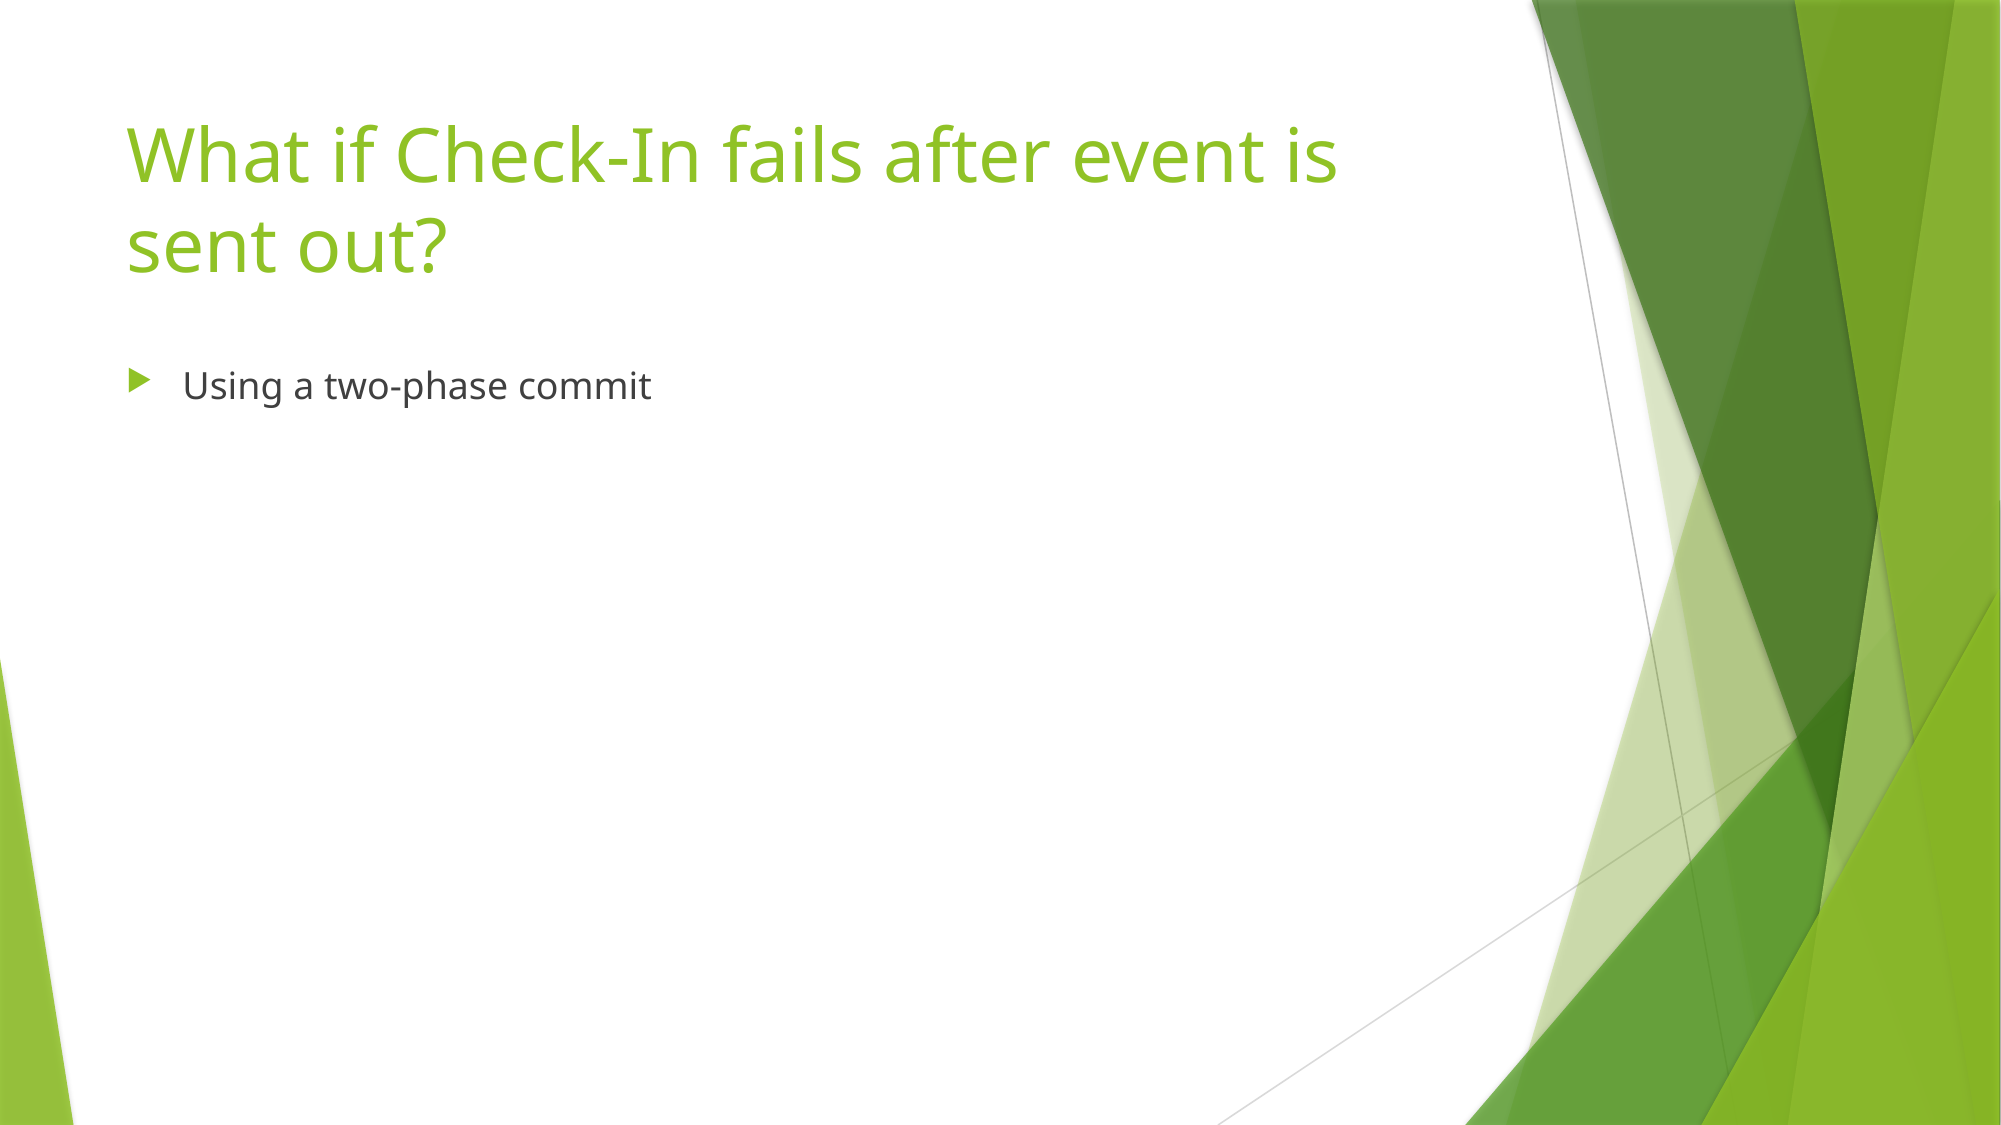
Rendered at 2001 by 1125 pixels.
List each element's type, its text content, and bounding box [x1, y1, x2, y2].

title What if Check-In fails after event is sent out? [111, 99, 1522, 317]
list Using a two-phase commit [111, 354, 1522, 992]
